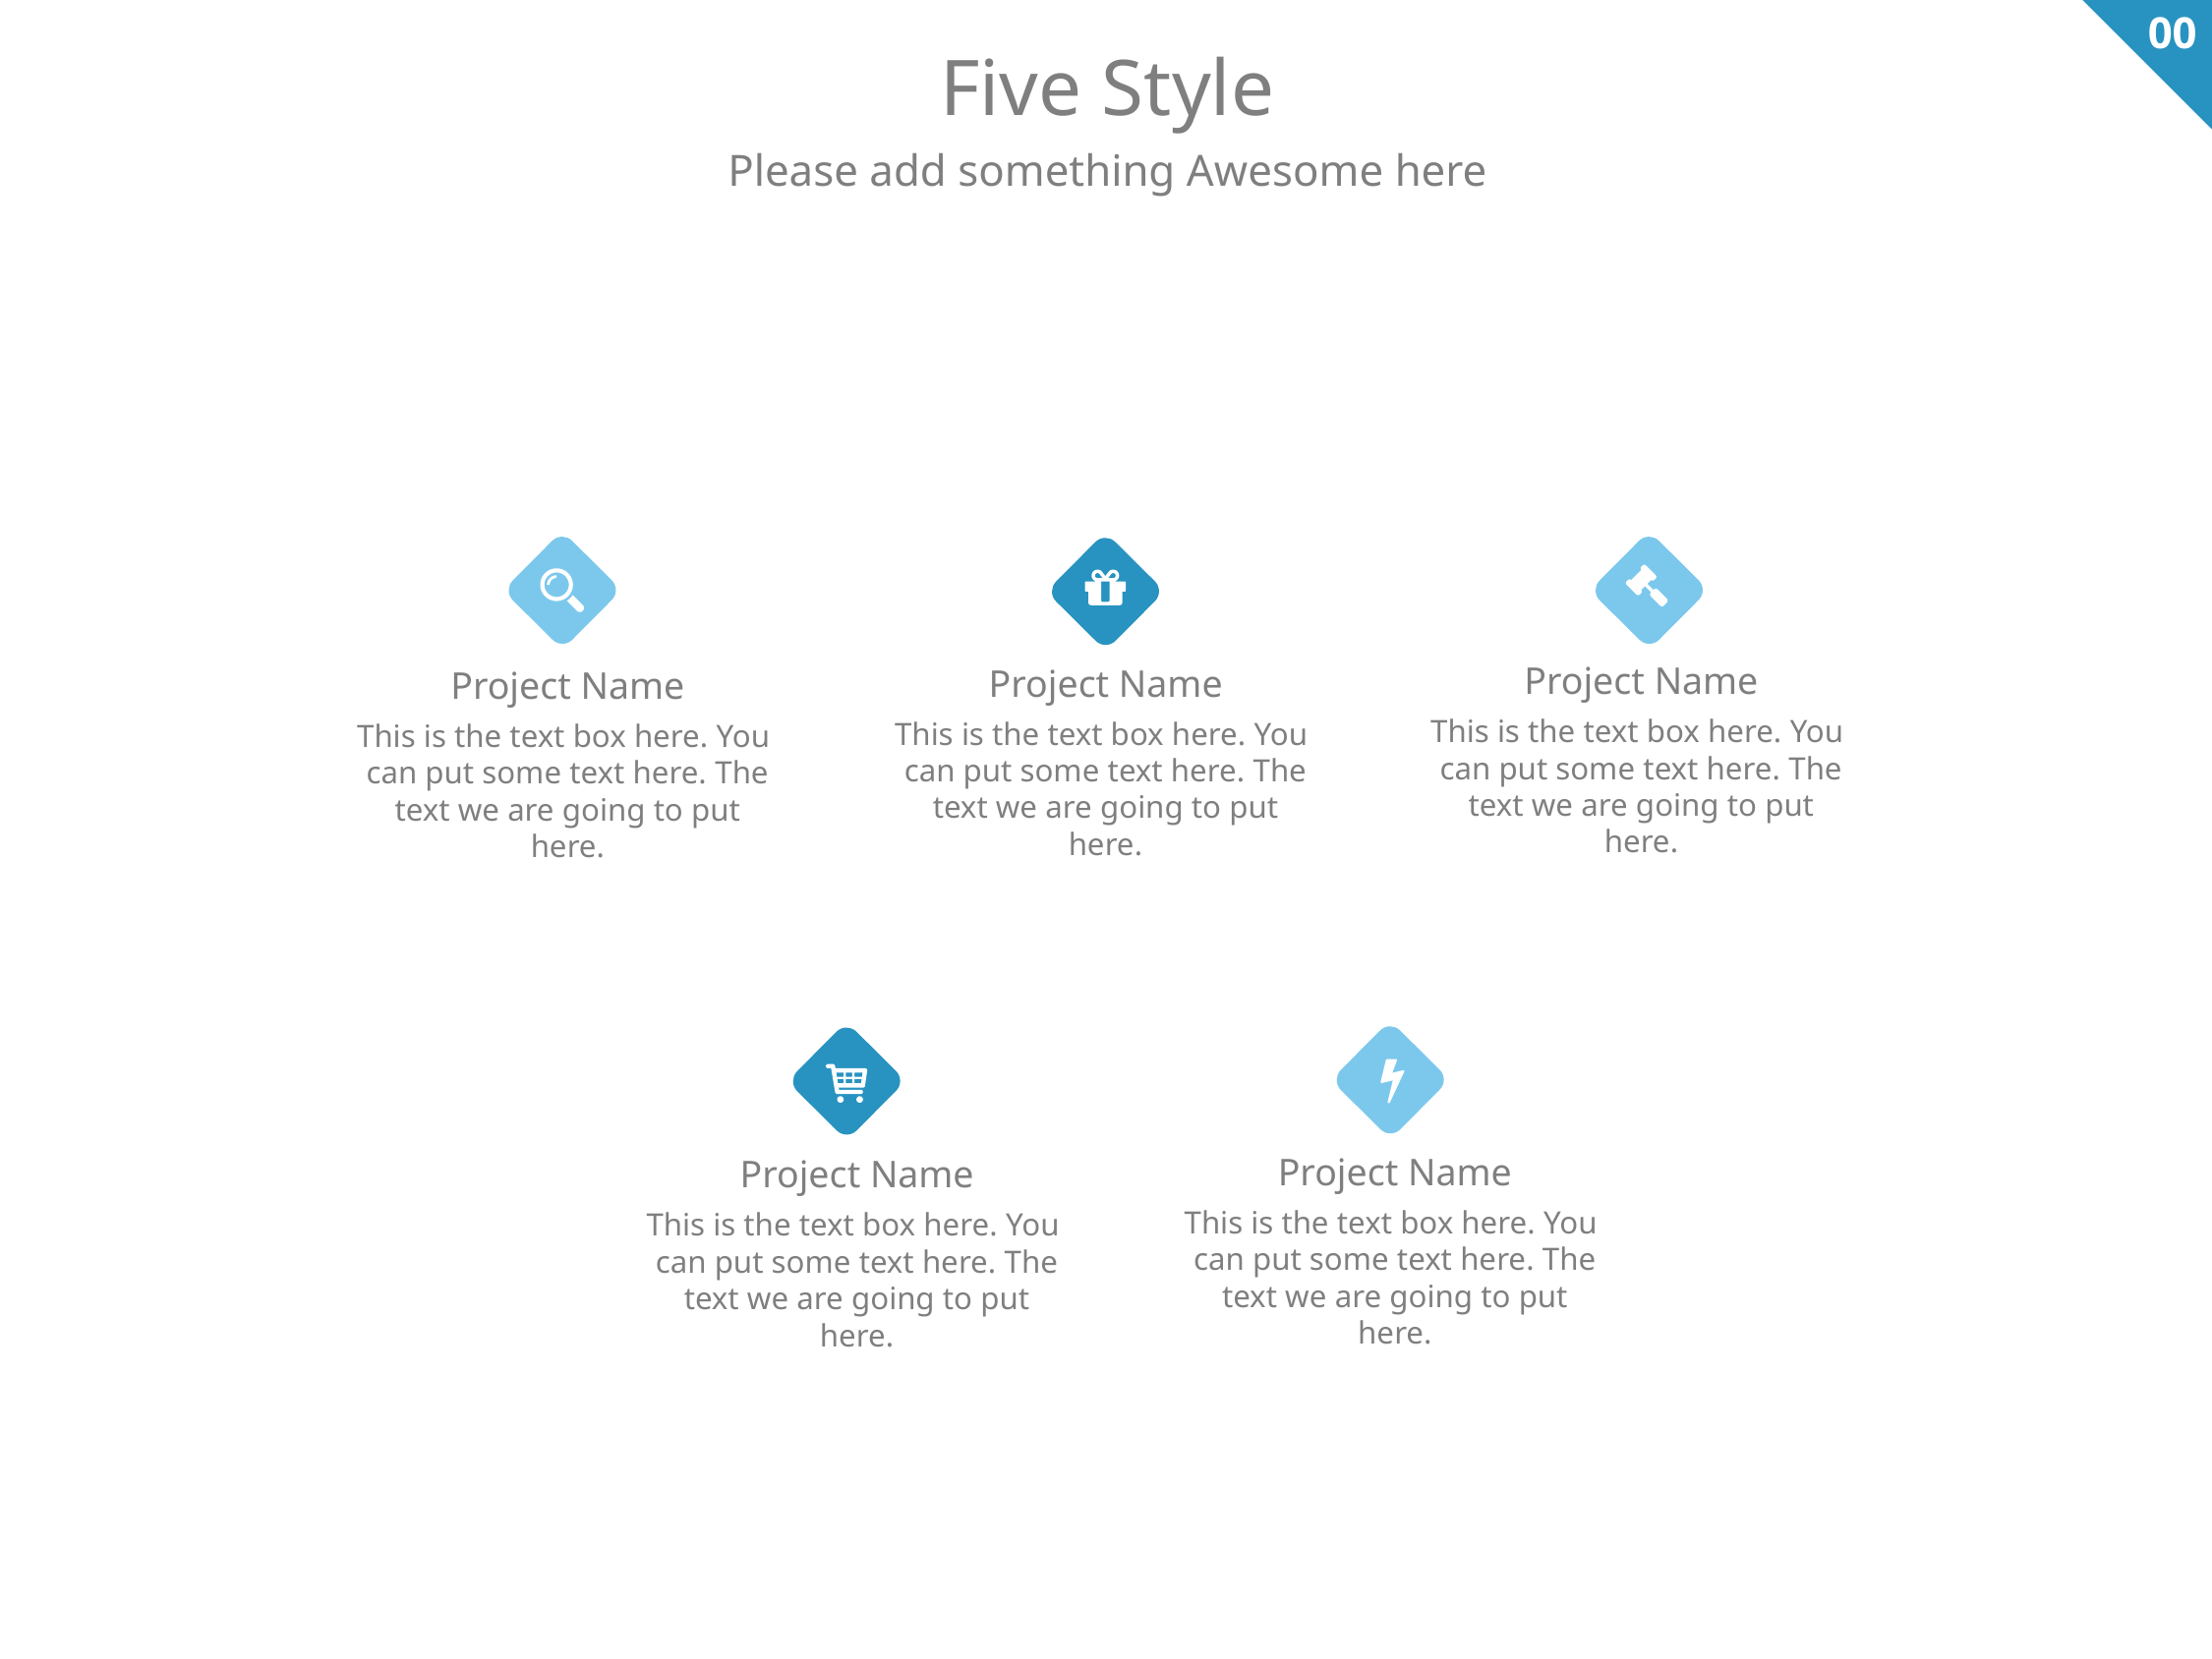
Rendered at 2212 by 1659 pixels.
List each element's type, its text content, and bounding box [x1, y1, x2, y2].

text_box Five Style [925, 31, 1290, 136]
text_box [1594, 536, 1704, 646]
text_box [1380, 1058, 1405, 1104]
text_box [540, 568, 584, 612]
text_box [1416, 650, 1867, 831]
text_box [1169, 1141, 1621, 1323]
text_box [342, 655, 793, 836]
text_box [826, 1063, 868, 1103]
text_box [1335, 1025, 1445, 1135]
text_box Please add something Awesome here [713, 136, 1502, 202]
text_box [880, 653, 1331, 834]
text_box [791, 1026, 902, 1136]
text_box [507, 536, 617, 646]
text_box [2080, 0, 2212, 130]
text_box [631, 1144, 1082, 1326]
text_box [1625, 564, 1668, 606]
text_box [1050, 537, 1160, 647]
text_box [1084, 569, 1127, 605]
